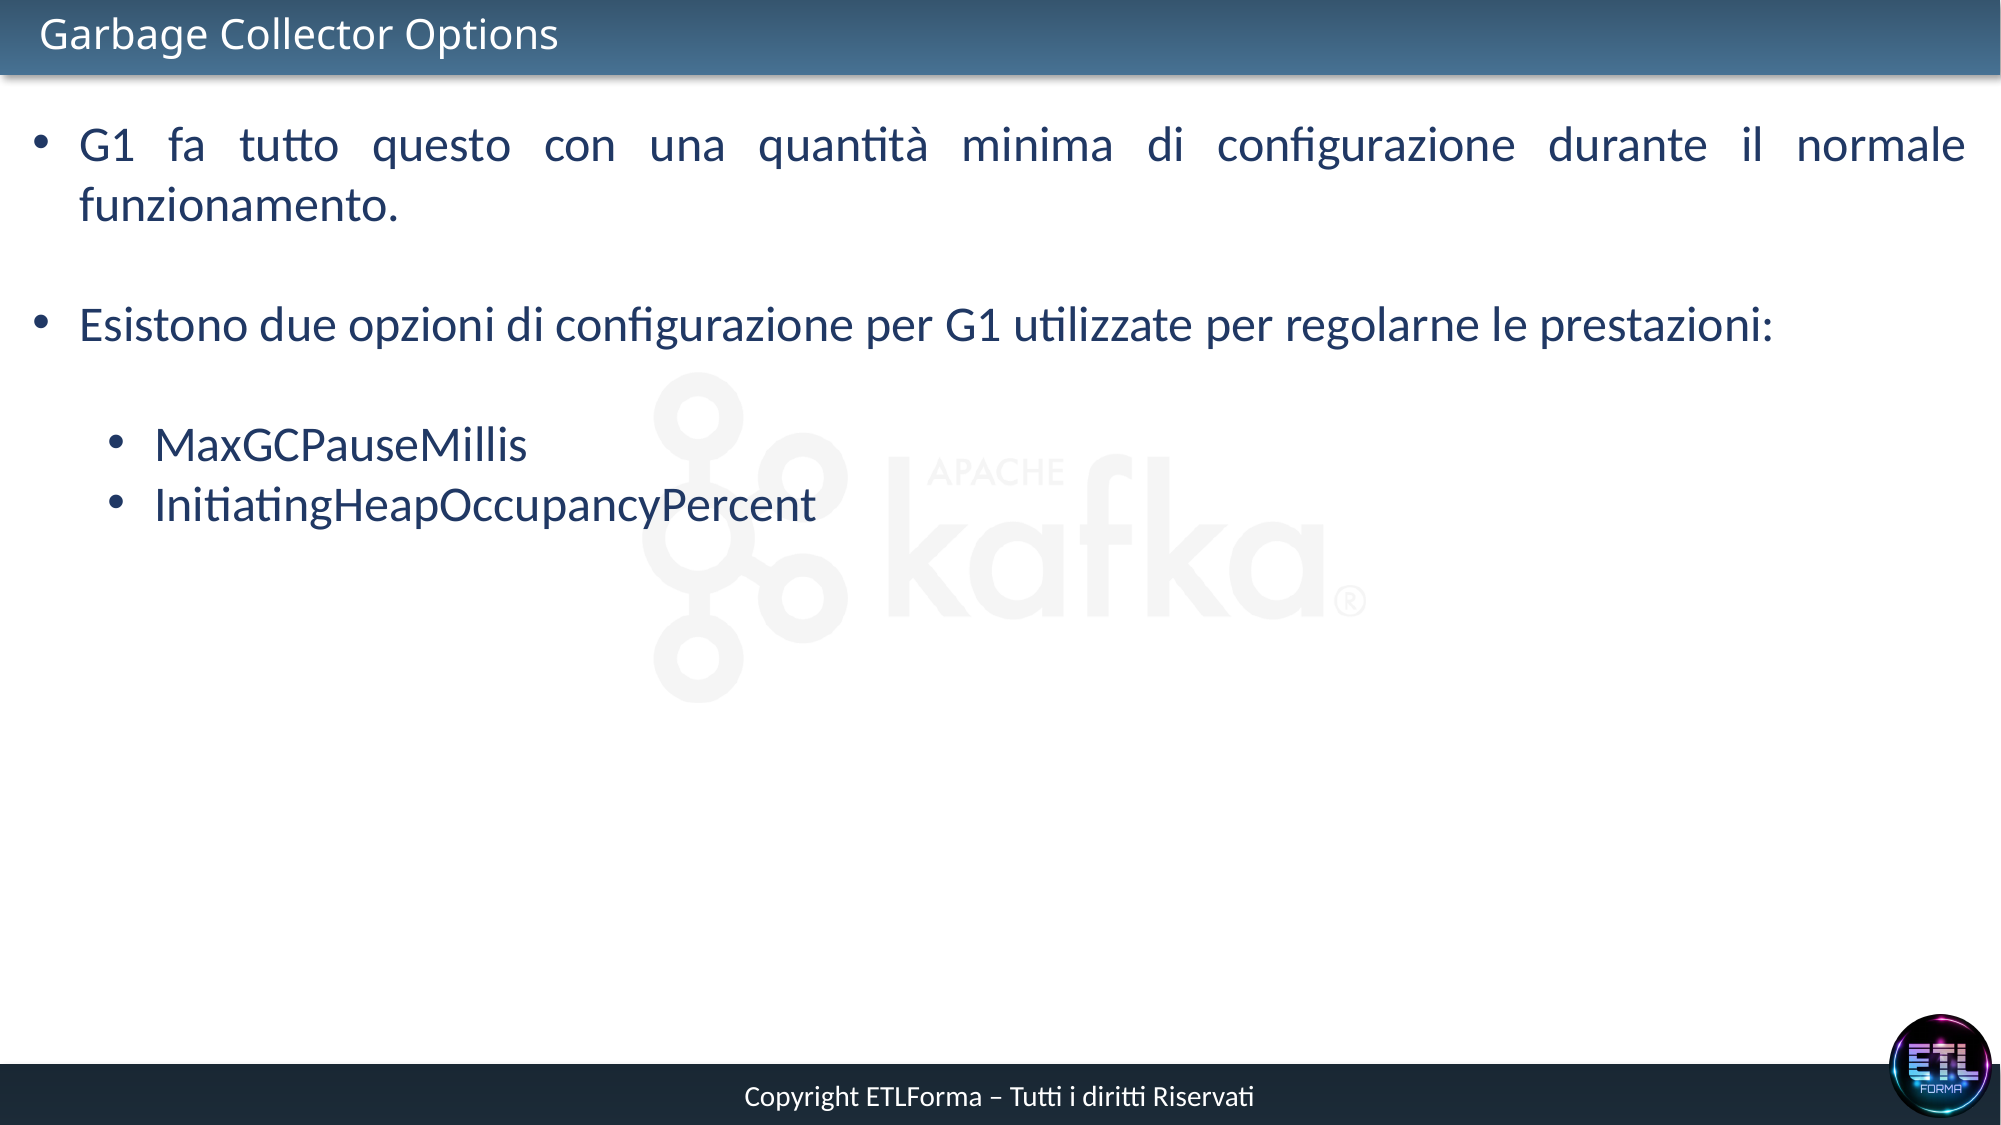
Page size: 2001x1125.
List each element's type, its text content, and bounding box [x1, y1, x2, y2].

text_box G1 fa tutto questo con una quantità minima di configurazione durante il normale funzionamento. Esistono due opzioni di configurazione per G1 utilizzate per regolarne le prestazioni: MaxGCPauseMillis InitiatingHeapOccupancyPercent [17, 103, 1983, 1021]
title Garbage Collector Options [24, 10, 1984, 63]
picture [1889, 1014, 1992, 1118]
